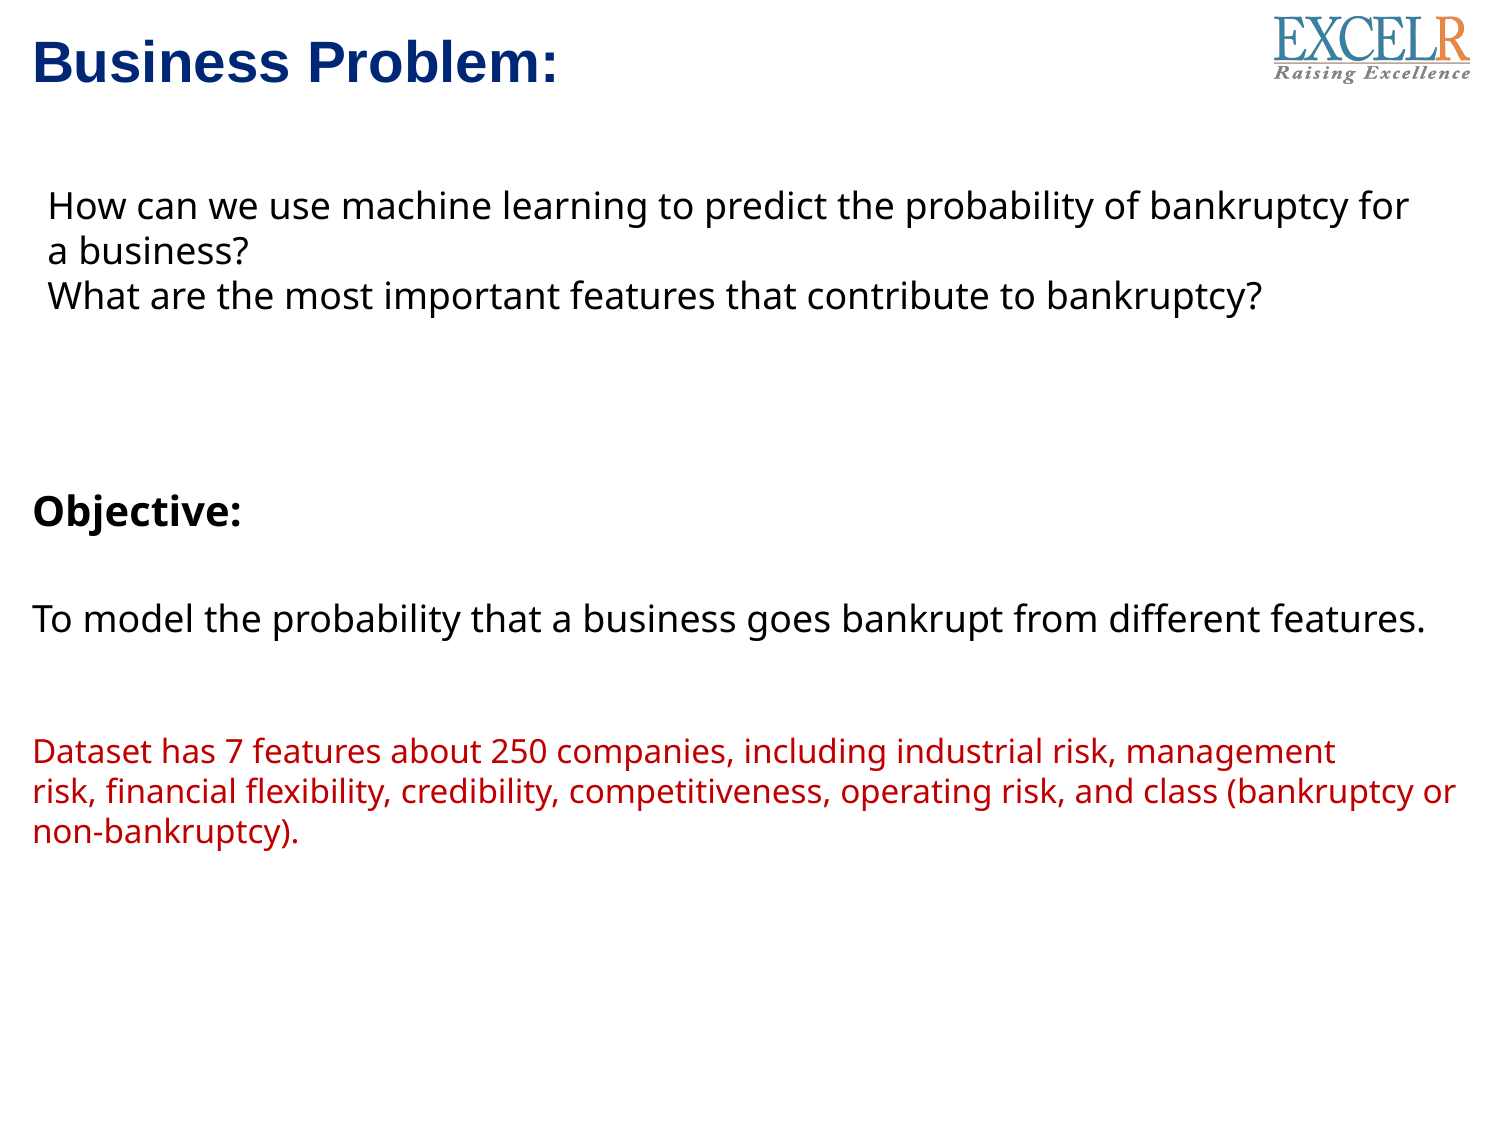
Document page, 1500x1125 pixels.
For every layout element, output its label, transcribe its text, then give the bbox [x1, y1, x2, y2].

text_box Objective: [17, 477, 439, 543]
text_box To model the probability that a business goes bankrupt from different features. Dataset has 7 features about 250 companies, including industrial risk, management risk, financial flexibility, credibility, competitiveness, operating risk, and class (bankruptcy or non-bankruptcy). [17, 587, 1490, 858]
picture [1274, 16, 1470, 85]
text_box Business Problem: [17, 16, 593, 102]
text_box How can we use machine learning to predict the probability of bankruptcy for a business? What are the most important features that contribute to bankruptcy? [32, 174, 1438, 404]
